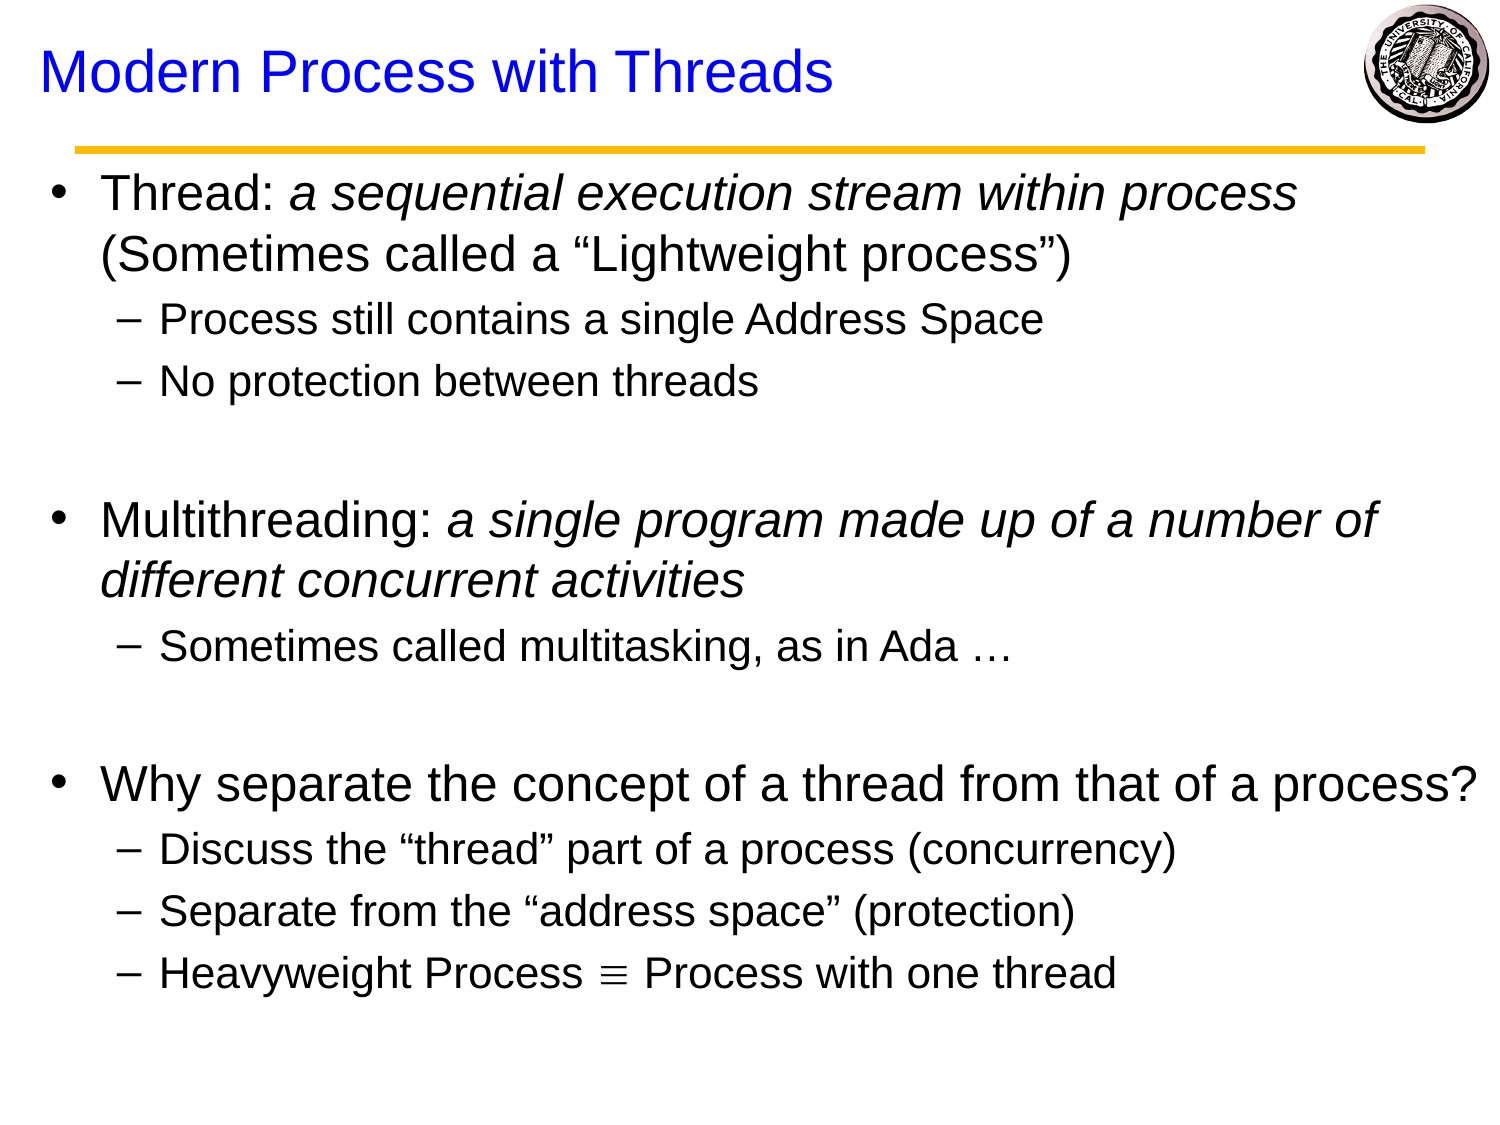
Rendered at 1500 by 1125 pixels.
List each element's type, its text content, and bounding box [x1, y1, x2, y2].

title Modern Process with Threads [24, 24, 1488, 113]
picture [1350, 0, 1500, 127]
list Thread: a sequential execution stream within process (Sometimes called a “Lightweight process”) Process still contains a single Address Space No protection between threads Multithreading: a single program made up of a number of different concurrent activities Sometimes called multitasking, as in Ada … Why separate the concept of a thread from that of a process? Discuss the “thread” part of a process (concurrency) Separate from the “address space” (protection) Heavyweight Process  Process with one thread [34, 152, 1500, 1063]
